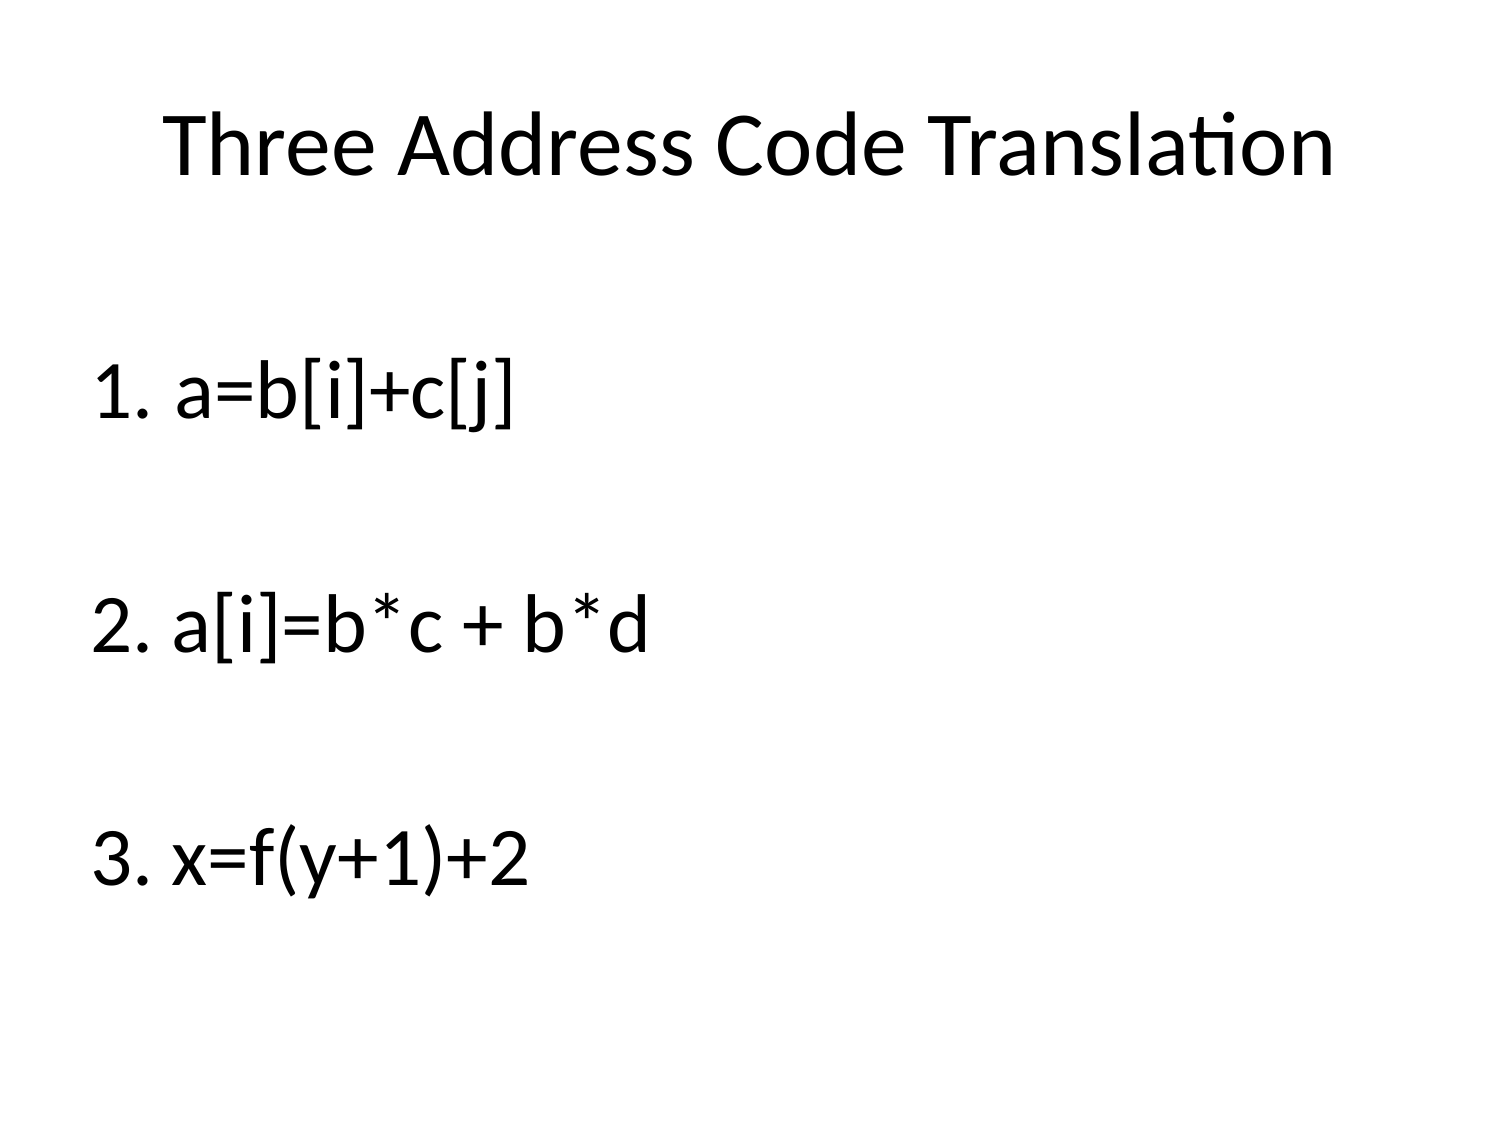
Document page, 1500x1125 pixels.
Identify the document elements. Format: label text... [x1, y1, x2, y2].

list a=b[i]+c[j] 2. a[i]=b*c + b*d 3. x=f(y+1)+2 [75, 328, 1425, 1005]
title Three Address Code Translation [75, 45, 1425, 233]
